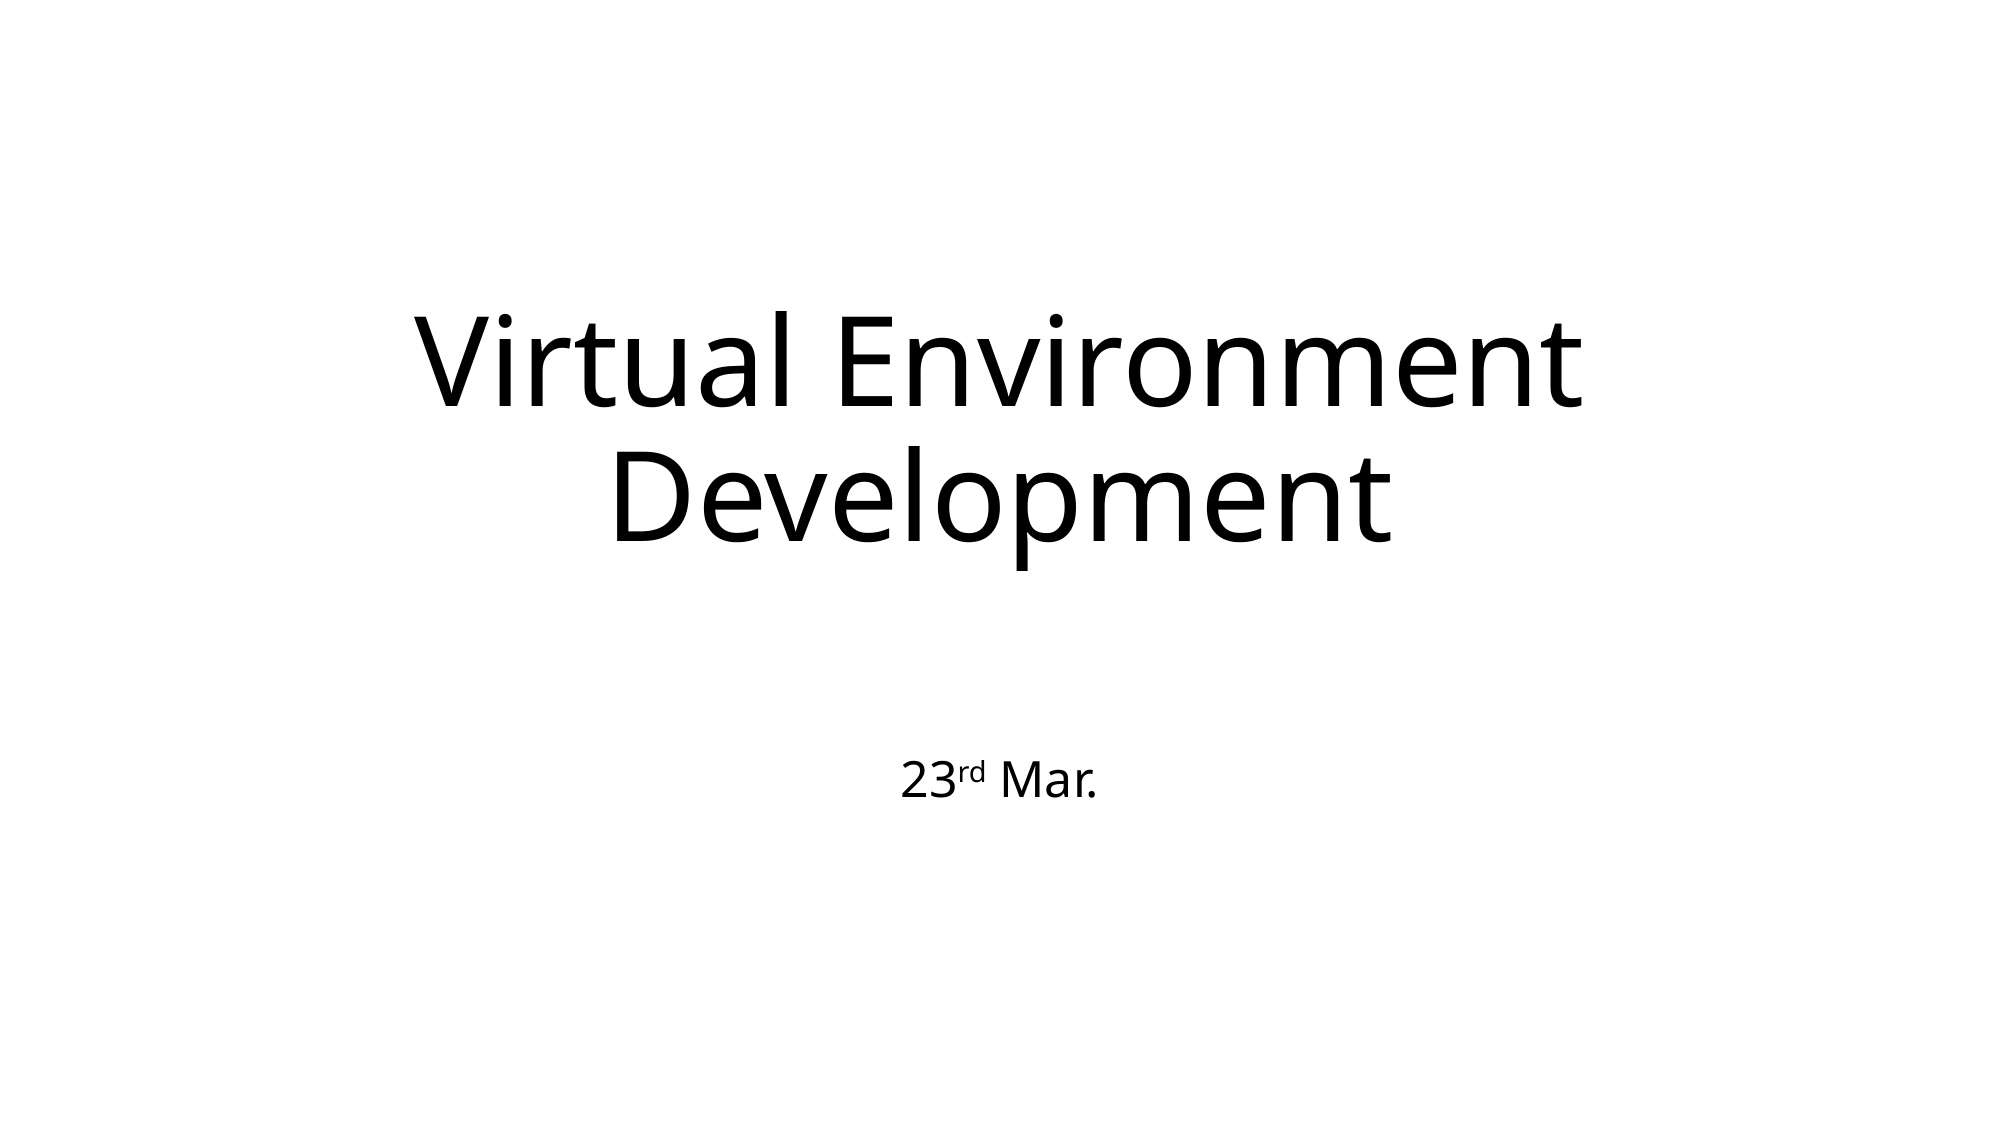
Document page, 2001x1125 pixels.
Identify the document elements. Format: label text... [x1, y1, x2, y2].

title Virtual Environment Development [249, 184, 1750, 576]
subtitle 23rd Mar. [249, 665, 1750, 863]
